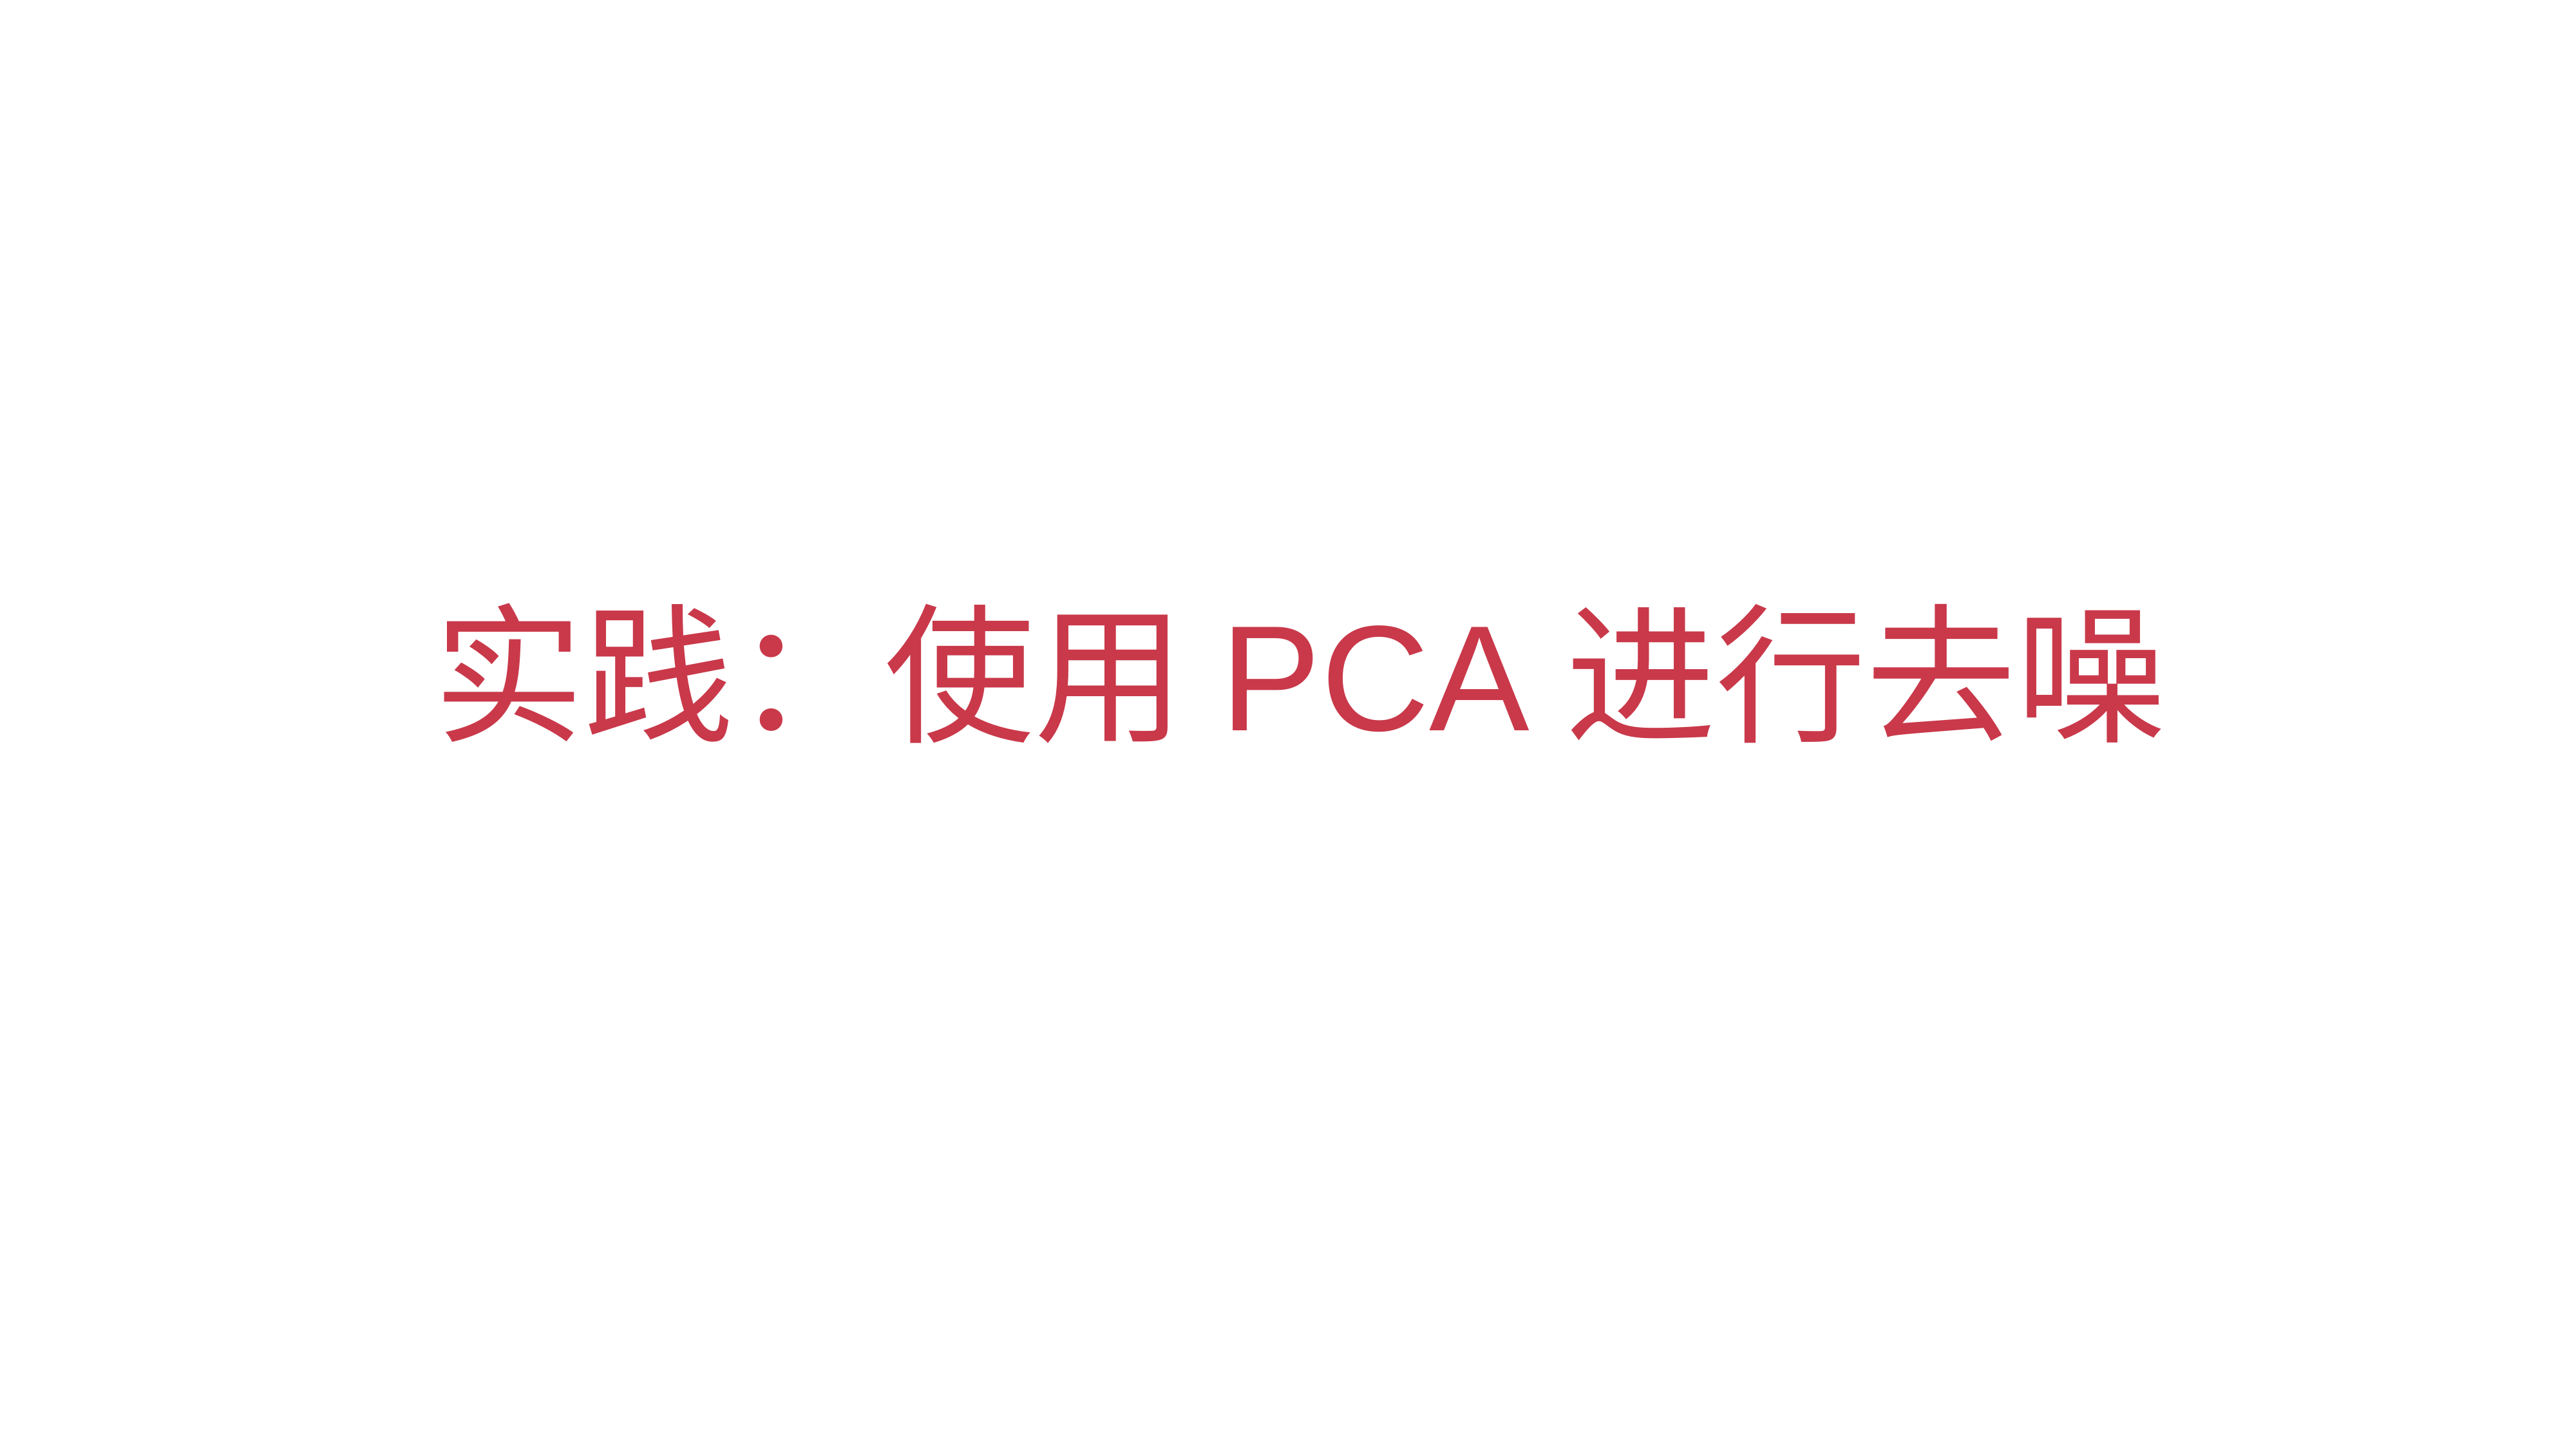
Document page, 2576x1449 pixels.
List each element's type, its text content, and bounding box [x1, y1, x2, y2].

title 实践：使用PCA进行去噪 [187, 274, 2389, 767]
